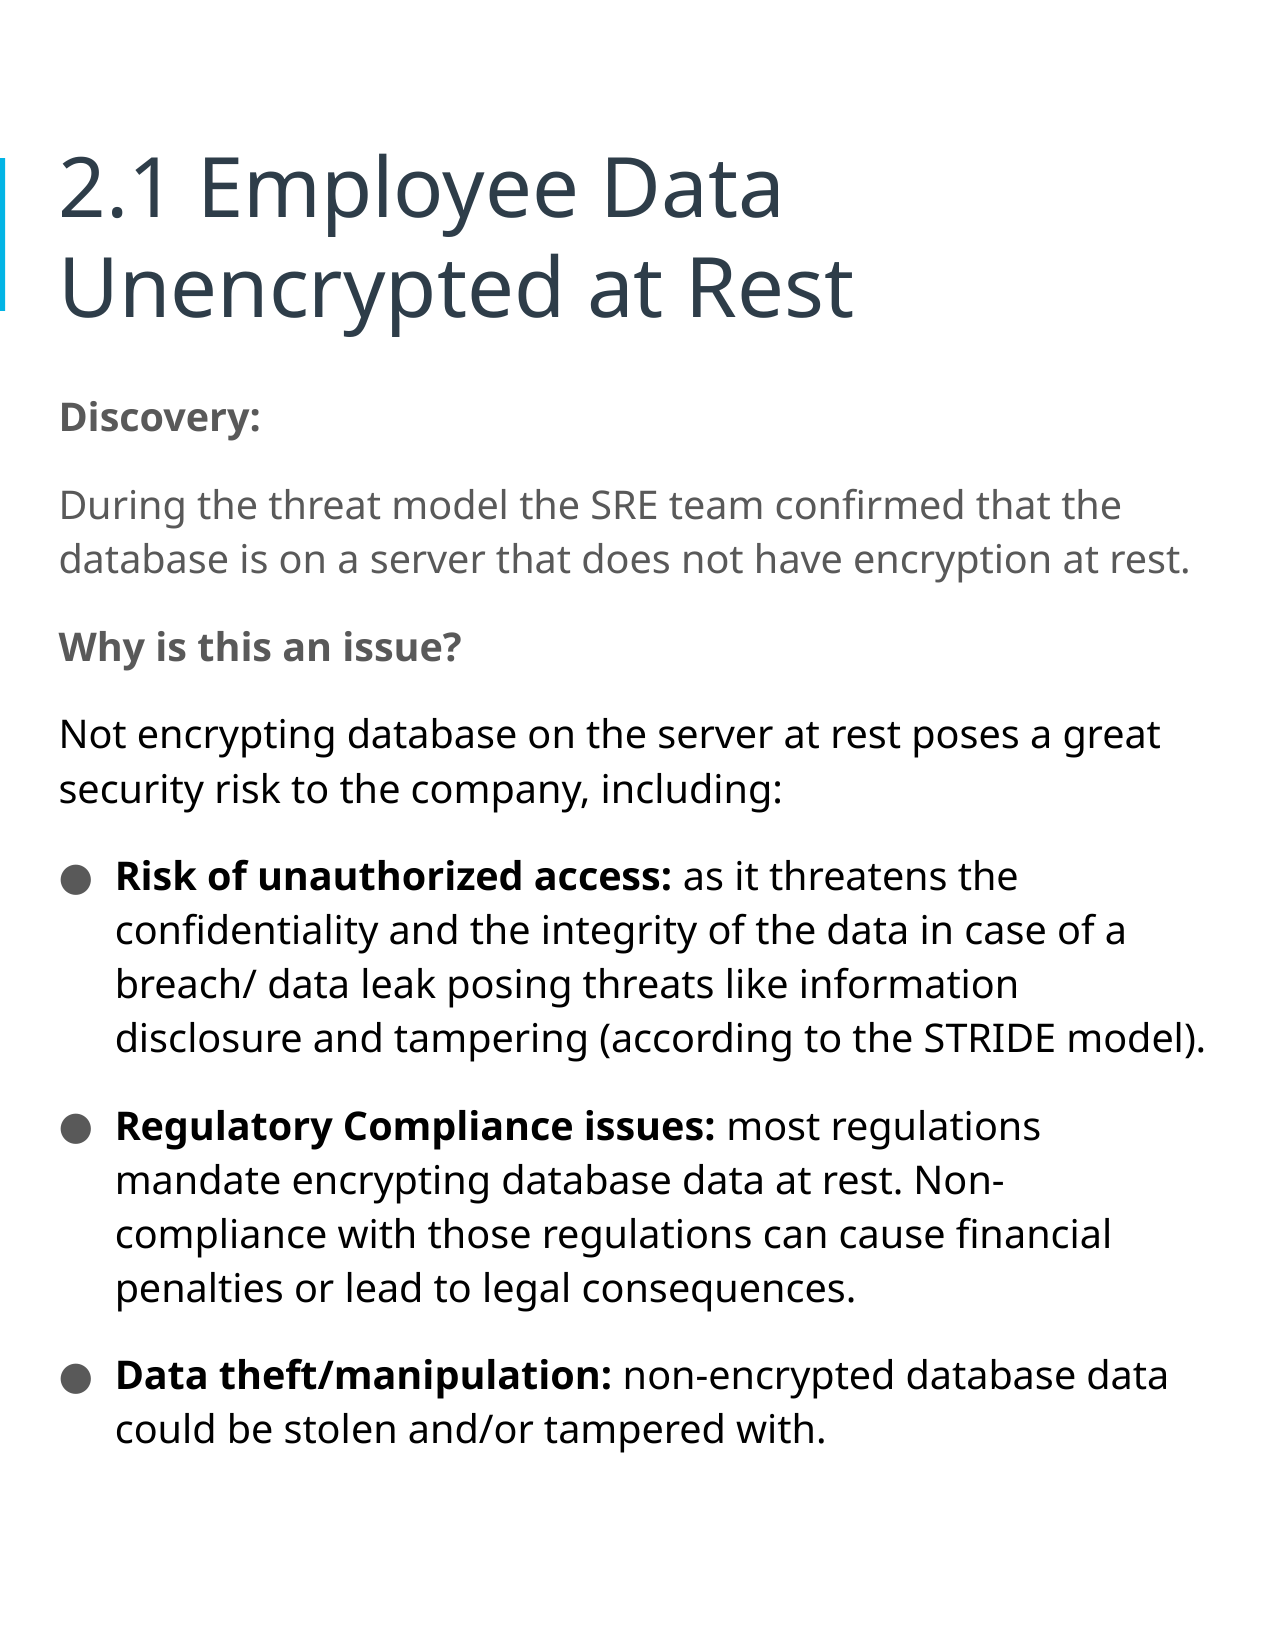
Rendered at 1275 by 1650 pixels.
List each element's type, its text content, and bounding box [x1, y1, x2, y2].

title 2.1 Employee Data Unencrypted at Rest [43, 142, 1232, 327]
list Discovery: During the threat model the SRE team confirmed that the database is on a server that does not have encryption at rest. Why is this an issue? Not encrypting database on the server at rest poses a great security risk to the company, including: Risk of unauthorized access: as it threatens the confidentiality and the integrity of the data in case of a breach/ data leak posing threats like information disclosure and tampering (according to the STRIDE model). Regulatory Compliance issues: most regulations mandate encrypting database data at rest. Non-compliance with those regulations can cause financial penalties or lead to legal consequences. Data theft/manipulation: non-encrypted database data could be stolen and/or tampered with. [43, 369, 1232, 1639]
